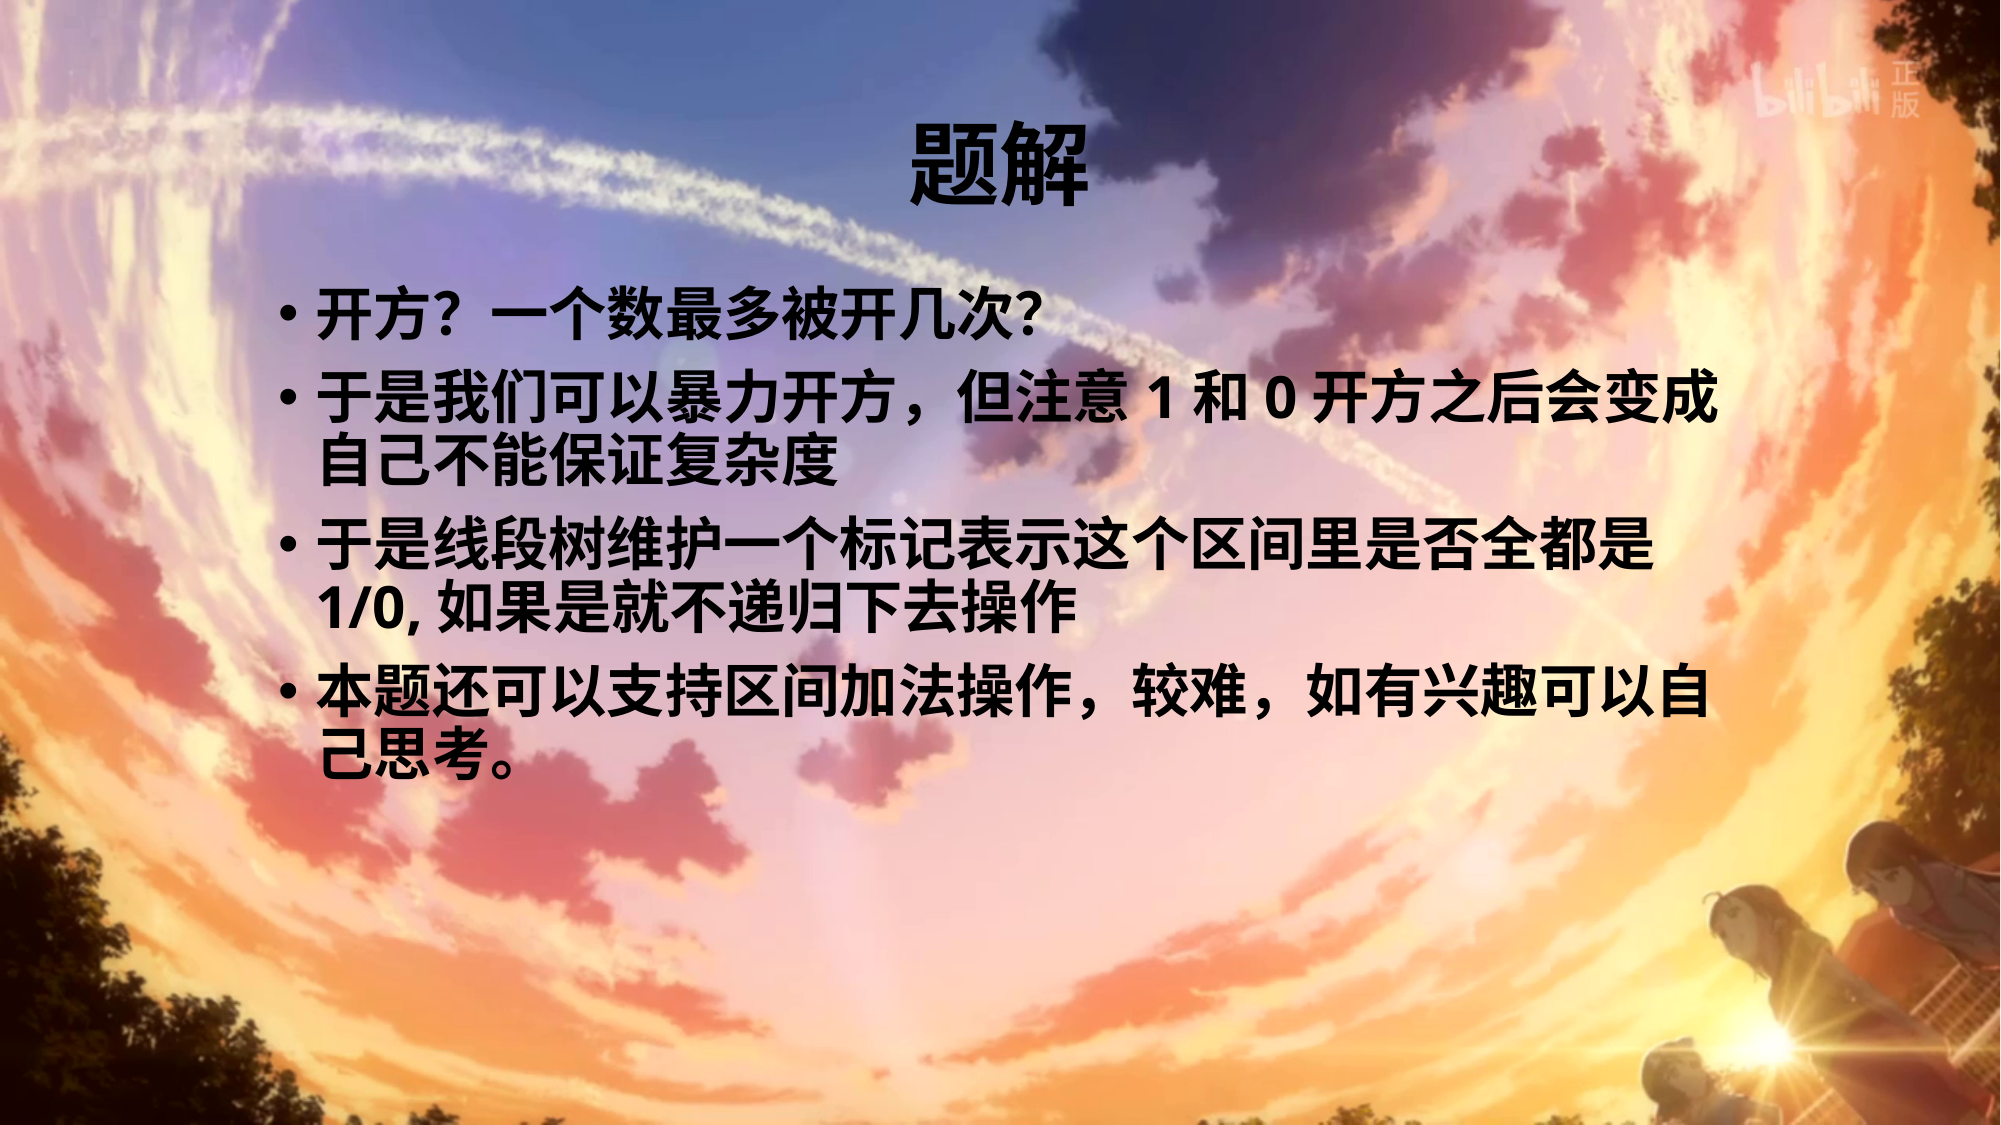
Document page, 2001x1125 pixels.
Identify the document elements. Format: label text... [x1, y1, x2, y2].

list 开方？一个数最多被开几次？ 于是我们可以暴力开方，但注意1和0开方之后会变成自己不能保证复杂度 于是线段树维护一个标记表示这个区间里是否全都是1/0,如果是就不递归下去操作 本题还可以支持区间加法操作，较难，如有兴趣可以自己思考。 [263, 277, 1737, 992]
title 题解 [137, 59, 1863, 278]
picture [0, 0, 2001, 1125]
